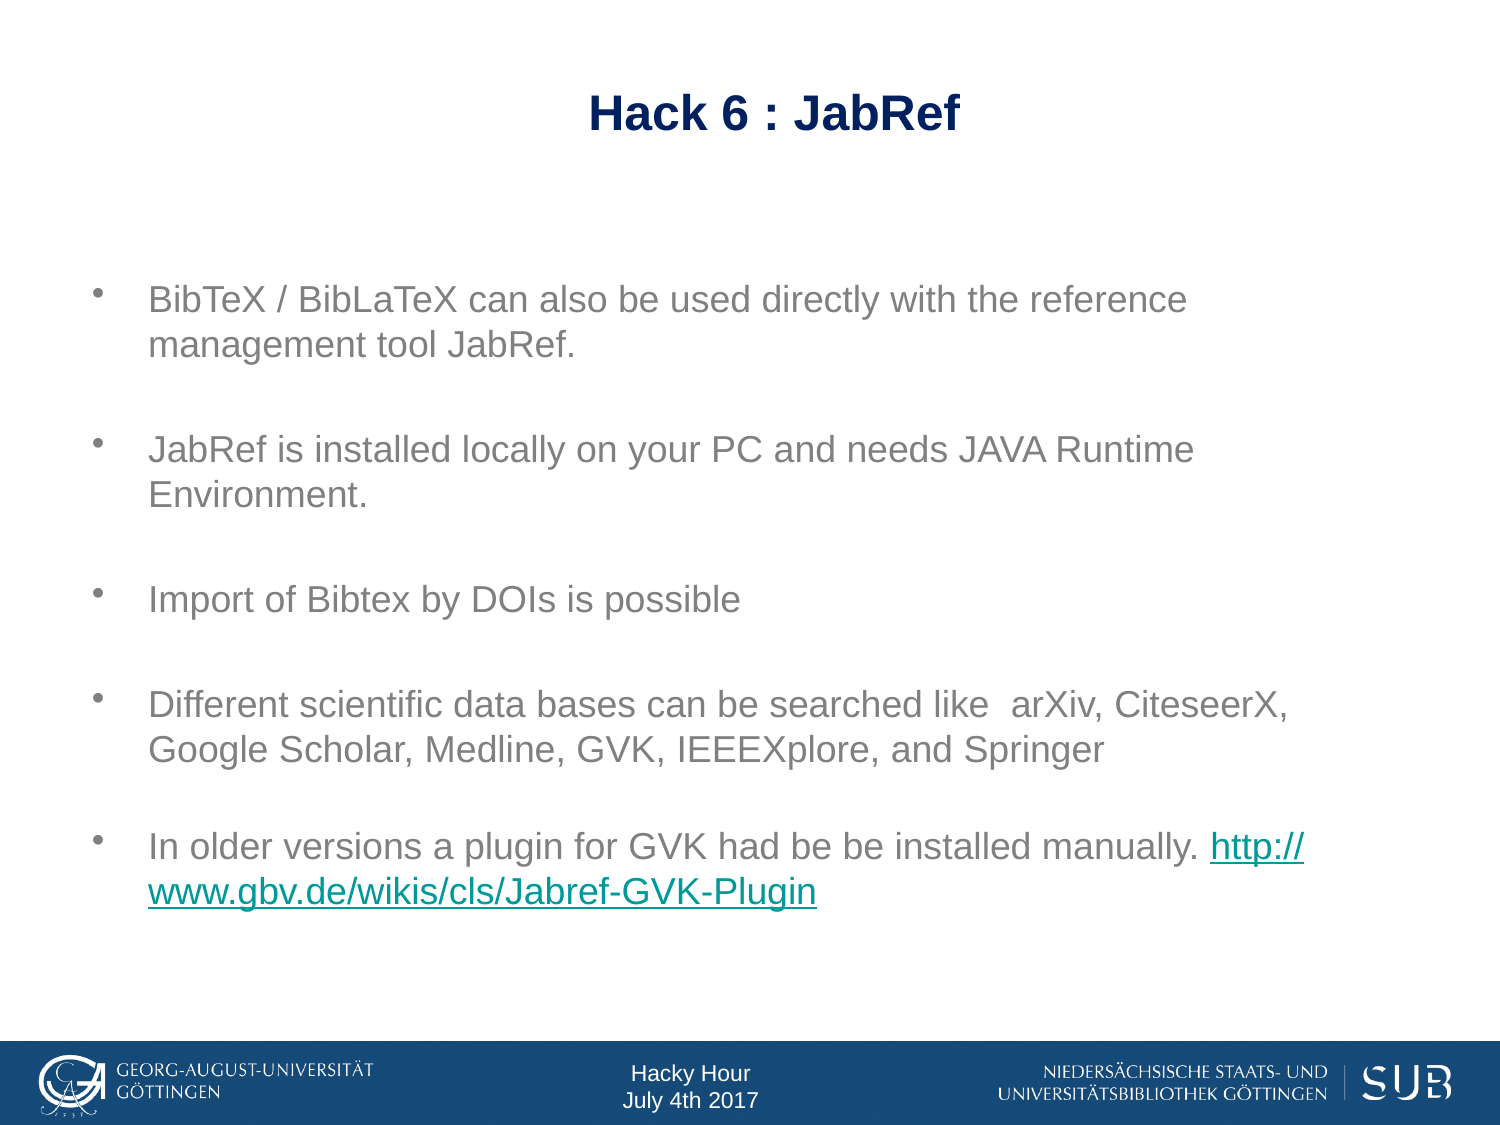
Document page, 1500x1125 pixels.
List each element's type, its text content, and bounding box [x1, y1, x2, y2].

list BibTeX / BibLaTeX can also be used directly with the reference management tool JabRef. JabRef is installed locally on your PC and needs JAVA Runtime Environment. Import of Bibtex by DOIs is possible Different scientific data bases can be searched like arXiv, CiteseerX, Google Scholar, Medline, GVK, IEEEXplore, and Springer In older versions a plugin for GVK had be be installed manually. http://www.gbv.de/wikis/cls/Jabref-GVK-Plugin [76, 267, 1427, 1010]
picture [0, 1041, 1500, 1125]
text_box Hack 6 : JabRef [111, 62, 1438, 158]
footer Hacky Hour July 4th 2017 [395, 1050, 987, 1110]
